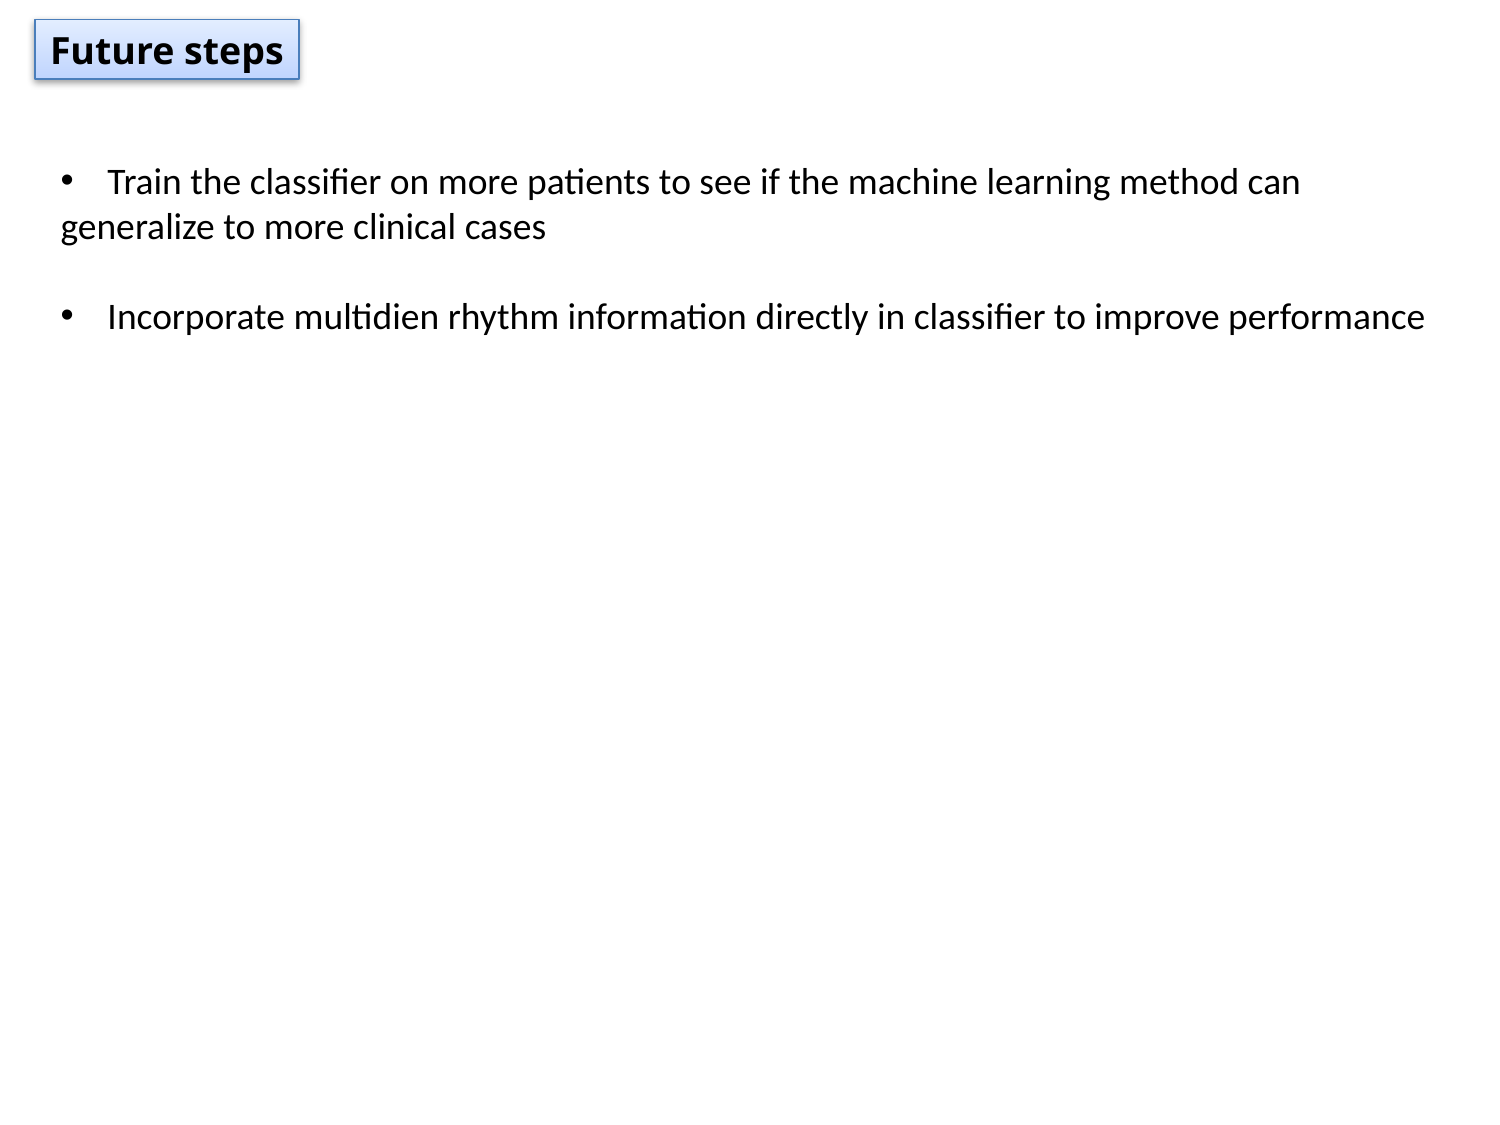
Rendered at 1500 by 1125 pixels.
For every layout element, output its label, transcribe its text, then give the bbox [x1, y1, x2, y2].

text_box Train the classifier on more patients to see if the machine learning method can generalize to more clinical cases Incorporate multidien rhythm information directly in classifier to improve performance [45, 149, 1442, 390]
text_box Future steps [34, 19, 300, 80]
